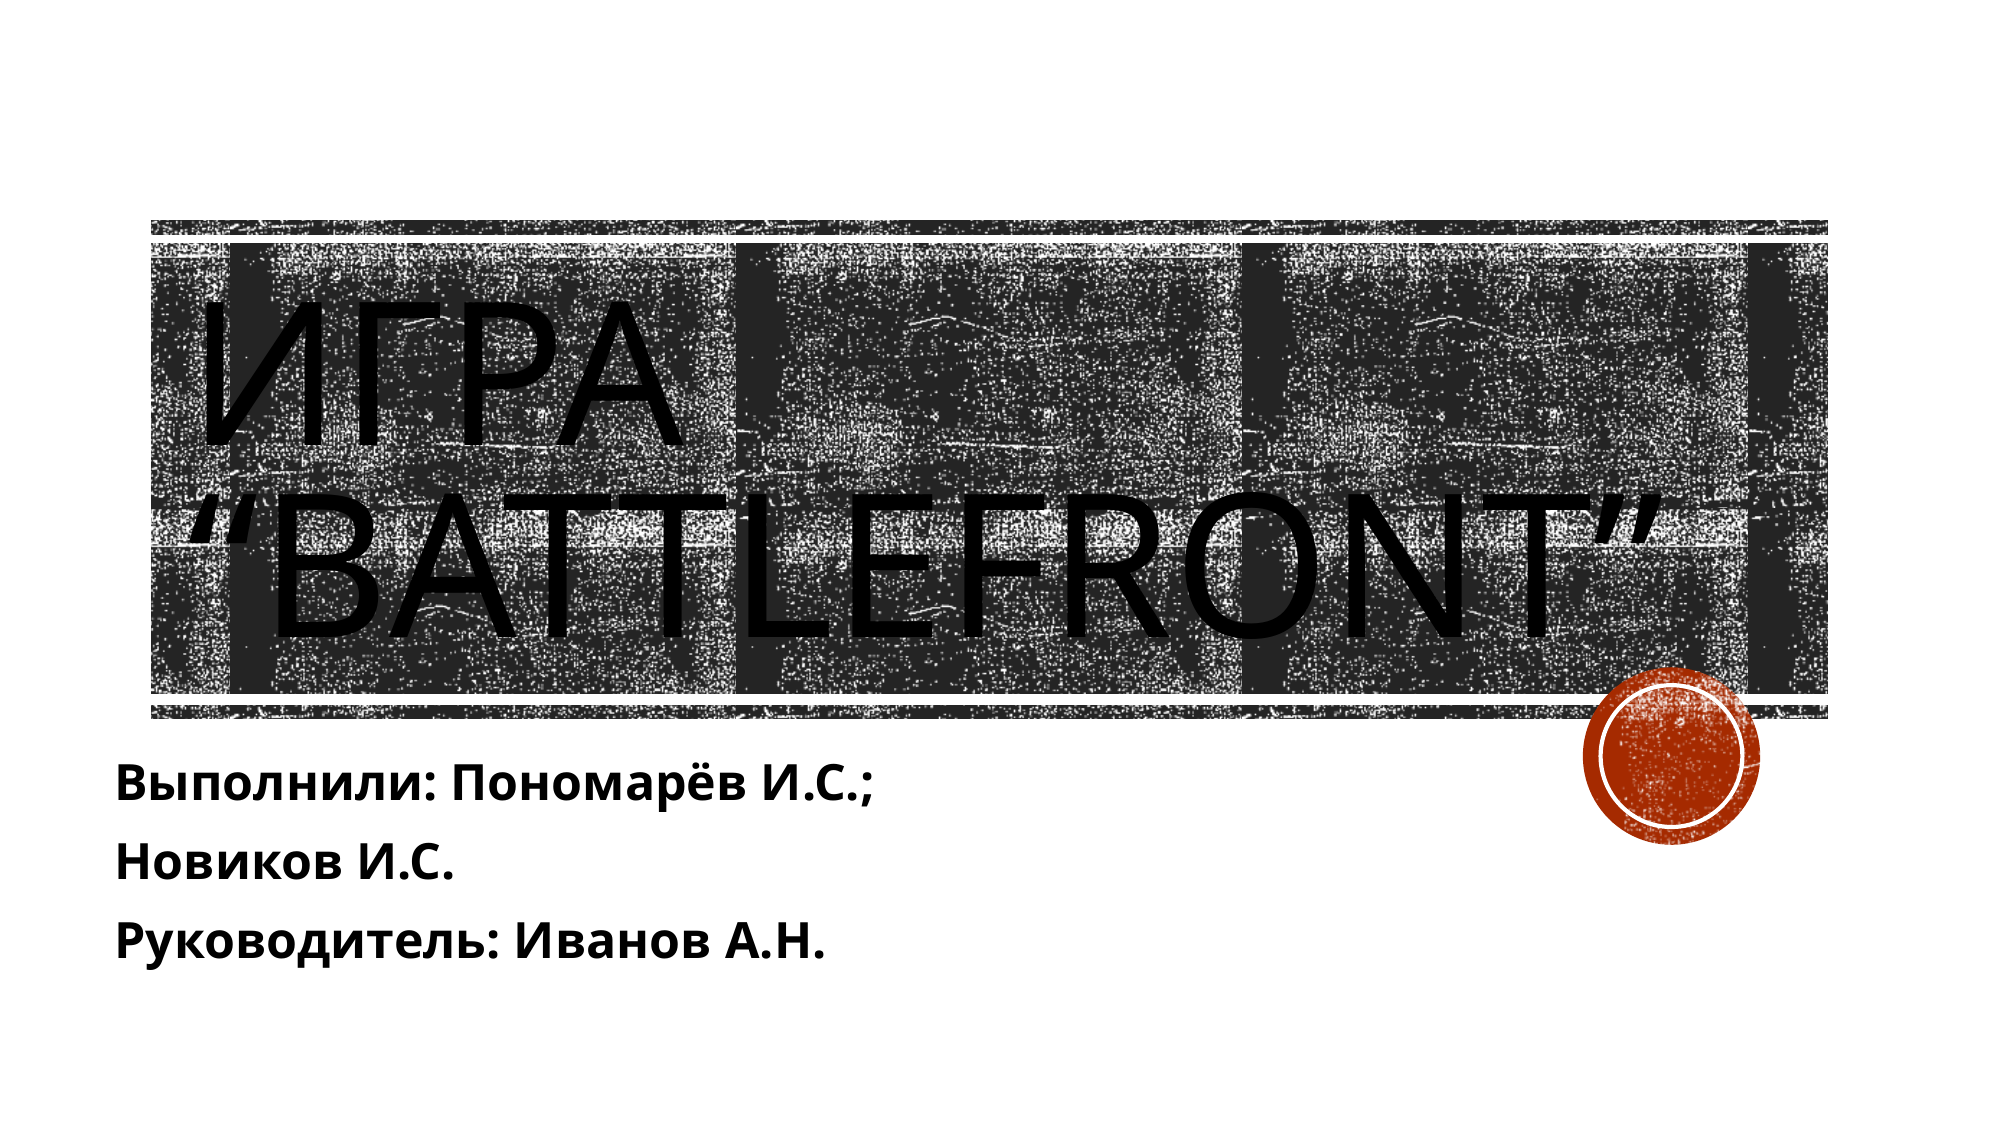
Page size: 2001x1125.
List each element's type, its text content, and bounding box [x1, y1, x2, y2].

subtitle Выполнили: Пономарёв И.С.; Новиков И.С. Руководитель: Иванов А.Н. [99, 750, 1899, 1025]
title Игра “Battlefront” [172, 234, 1808, 733]
